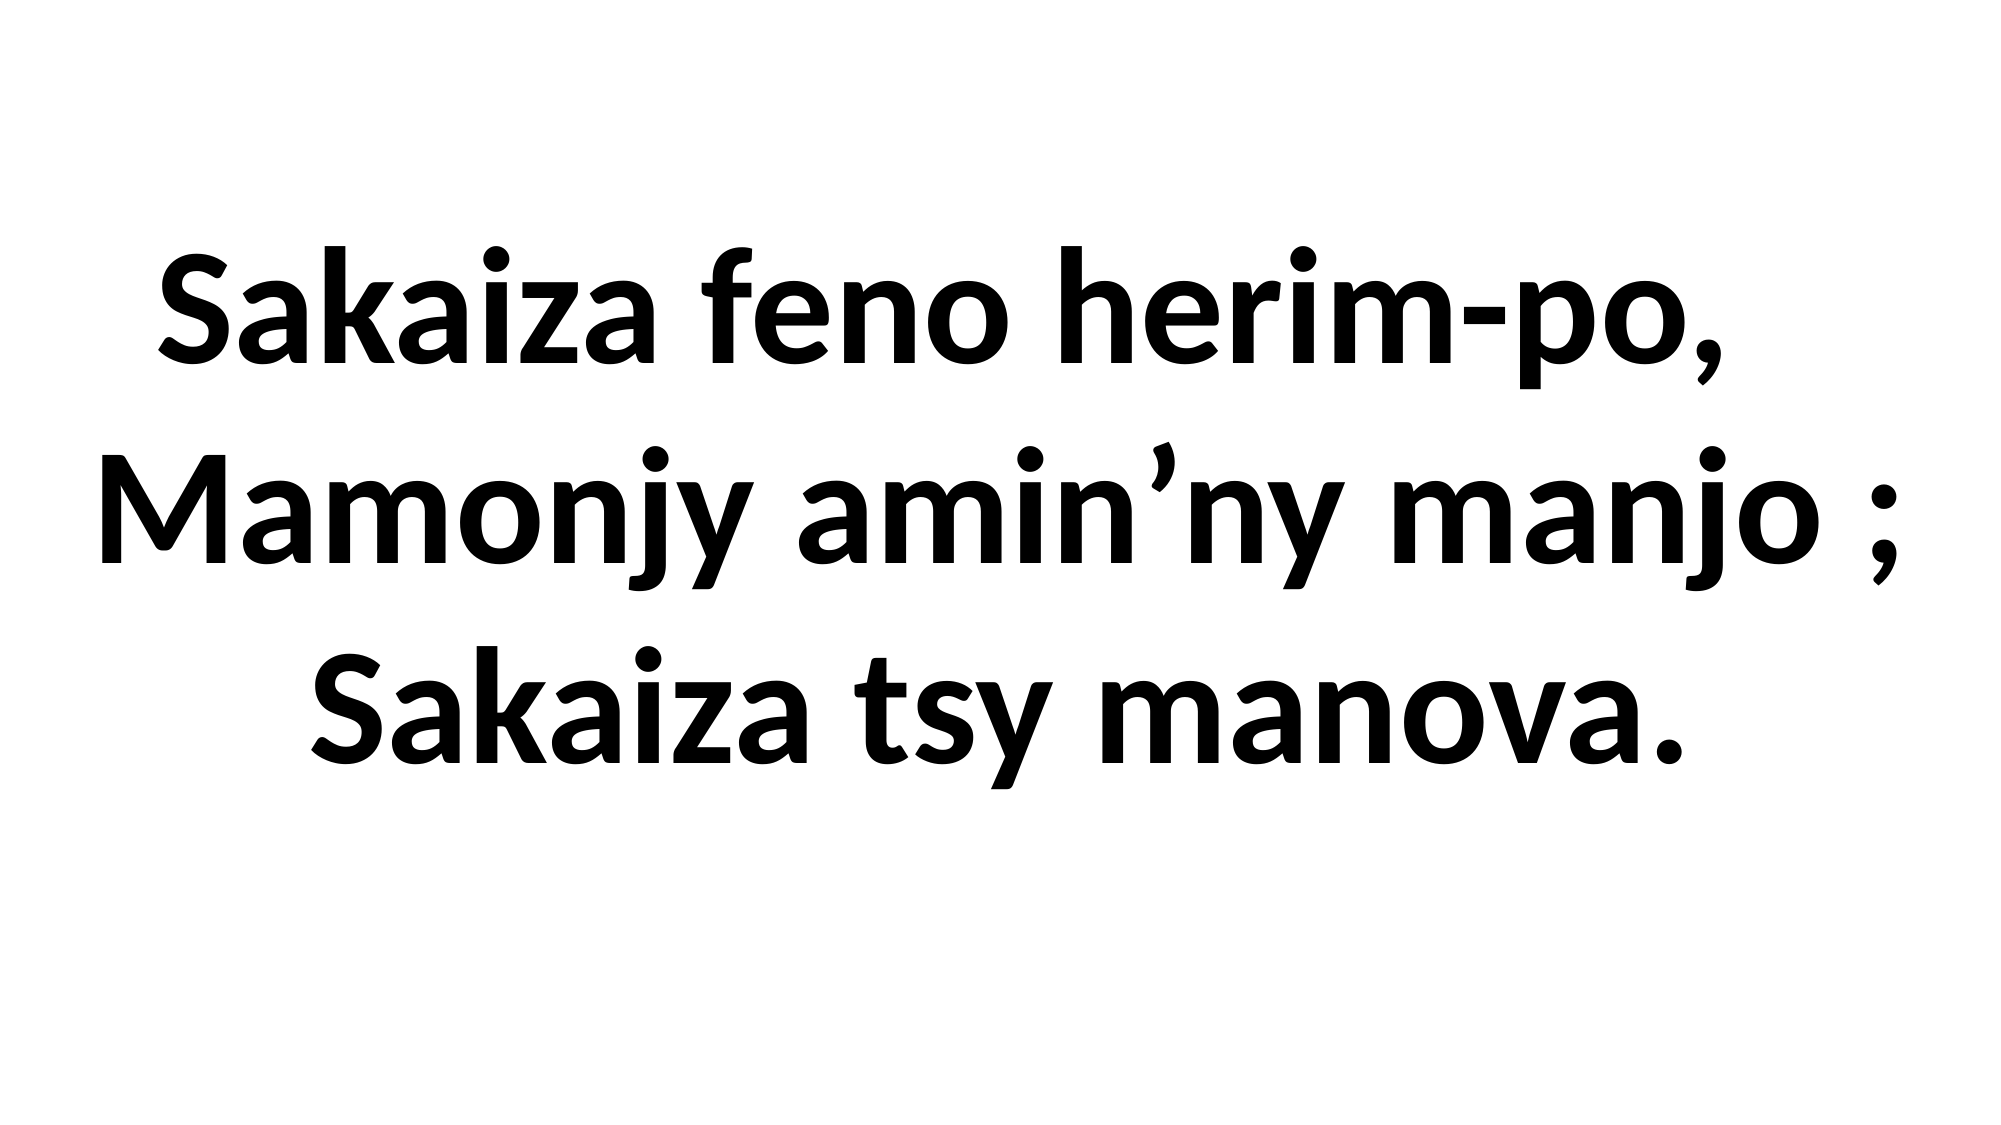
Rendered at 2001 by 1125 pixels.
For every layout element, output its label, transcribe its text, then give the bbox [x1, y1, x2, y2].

text_box Sakaiza feno herim-po, Mamonjy amin’ny manjo ; Sakaiza tsy manova. [0, 189, 1925, 805]
